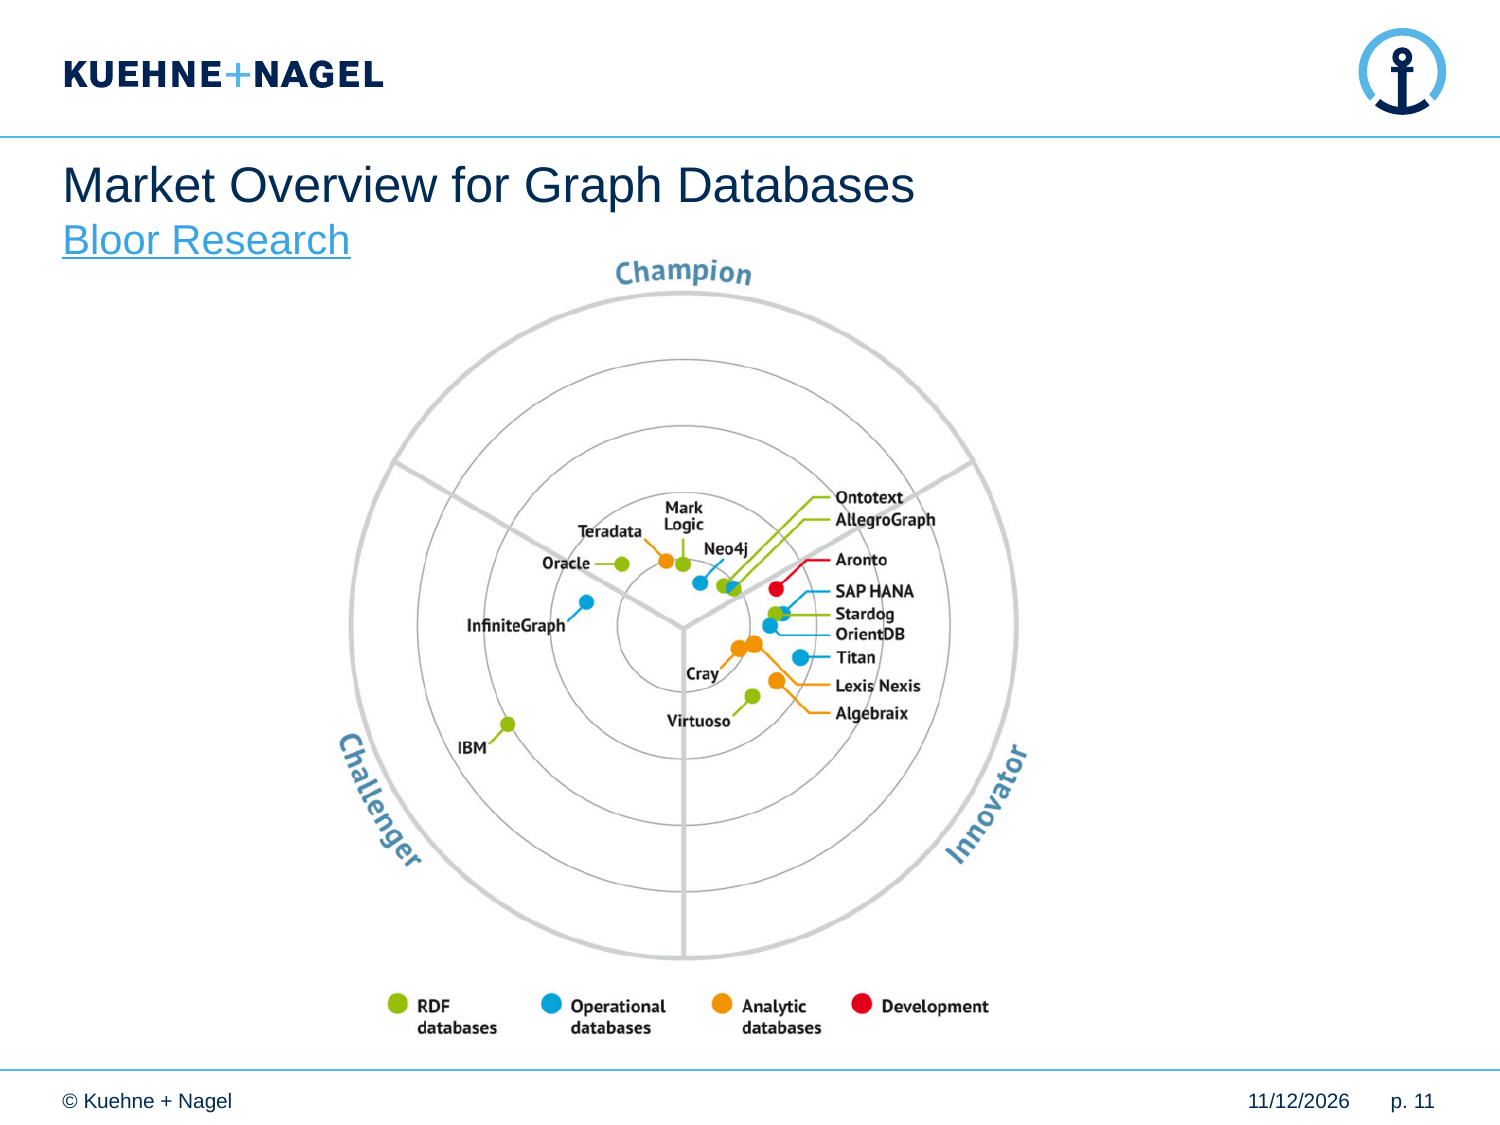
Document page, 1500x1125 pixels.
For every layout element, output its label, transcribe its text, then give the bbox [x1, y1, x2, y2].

title Market Overview for Graph Databases Bloor Research [62, 152, 1436, 292]
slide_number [1140, 1082, 1351, 1118]
slide_number p. 11 [1362, 1082, 1436, 1118]
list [300, 243, 1046, 1045]
footer © Kuehne + Nagel [62, 1082, 1140, 1118]
